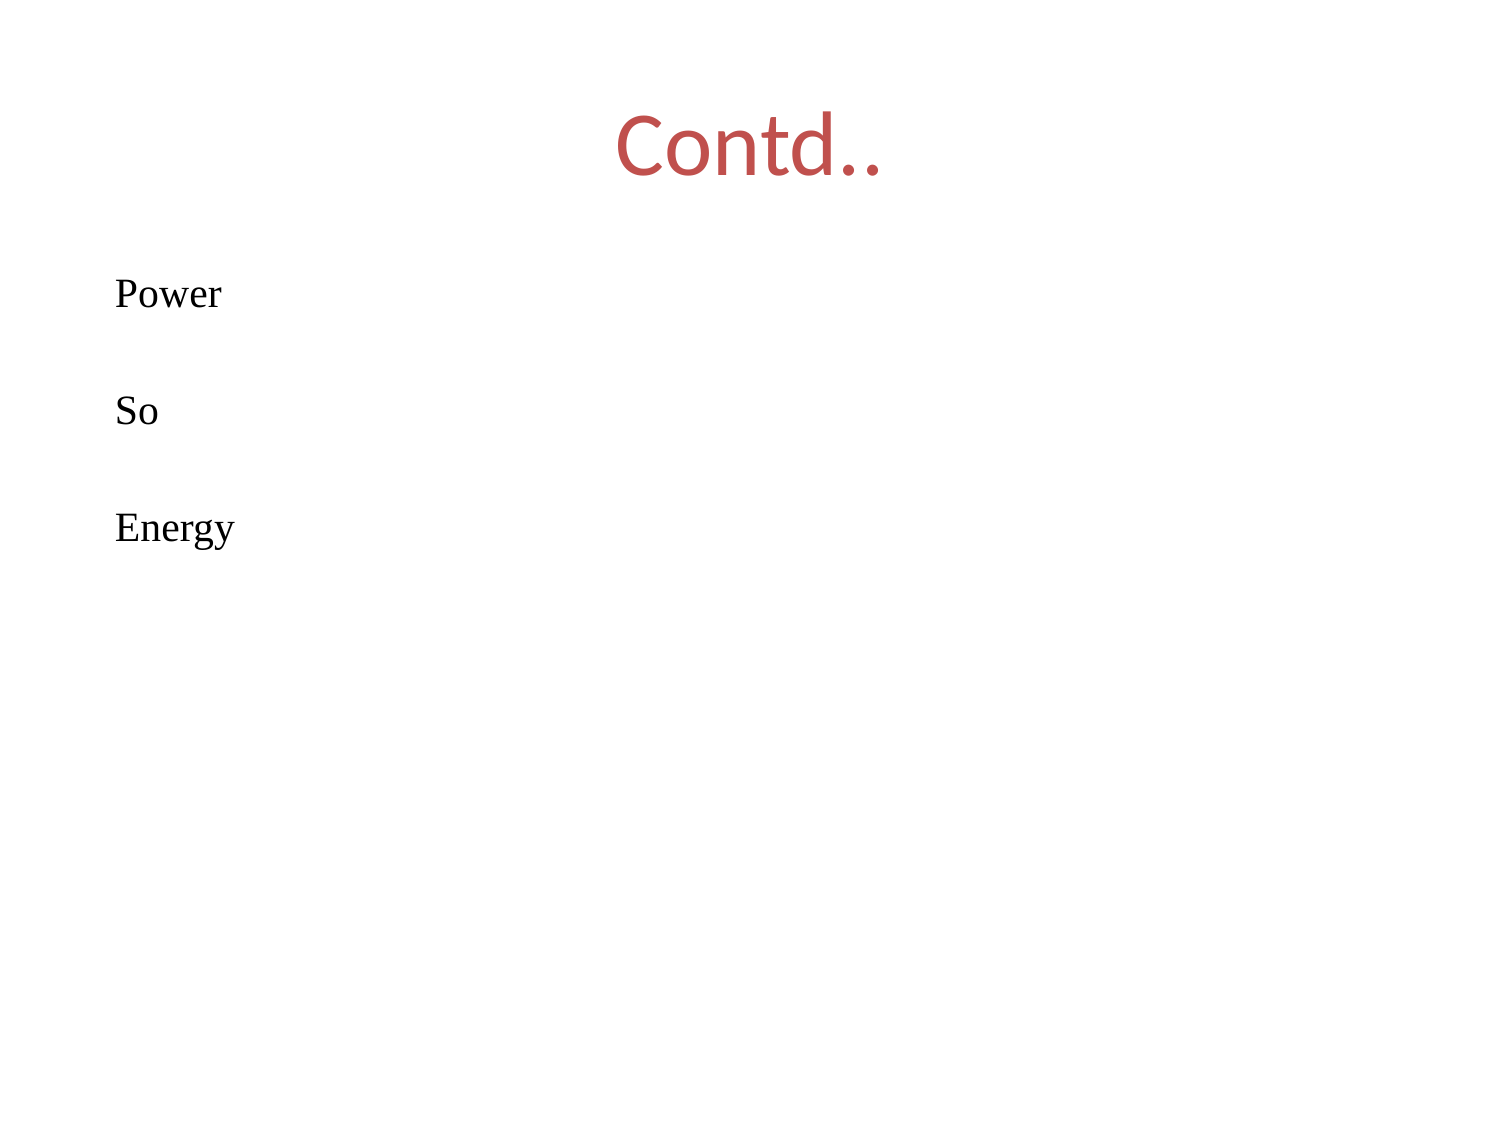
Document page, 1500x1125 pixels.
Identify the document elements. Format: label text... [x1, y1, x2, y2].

title Contd.. [75, 45, 1425, 233]
